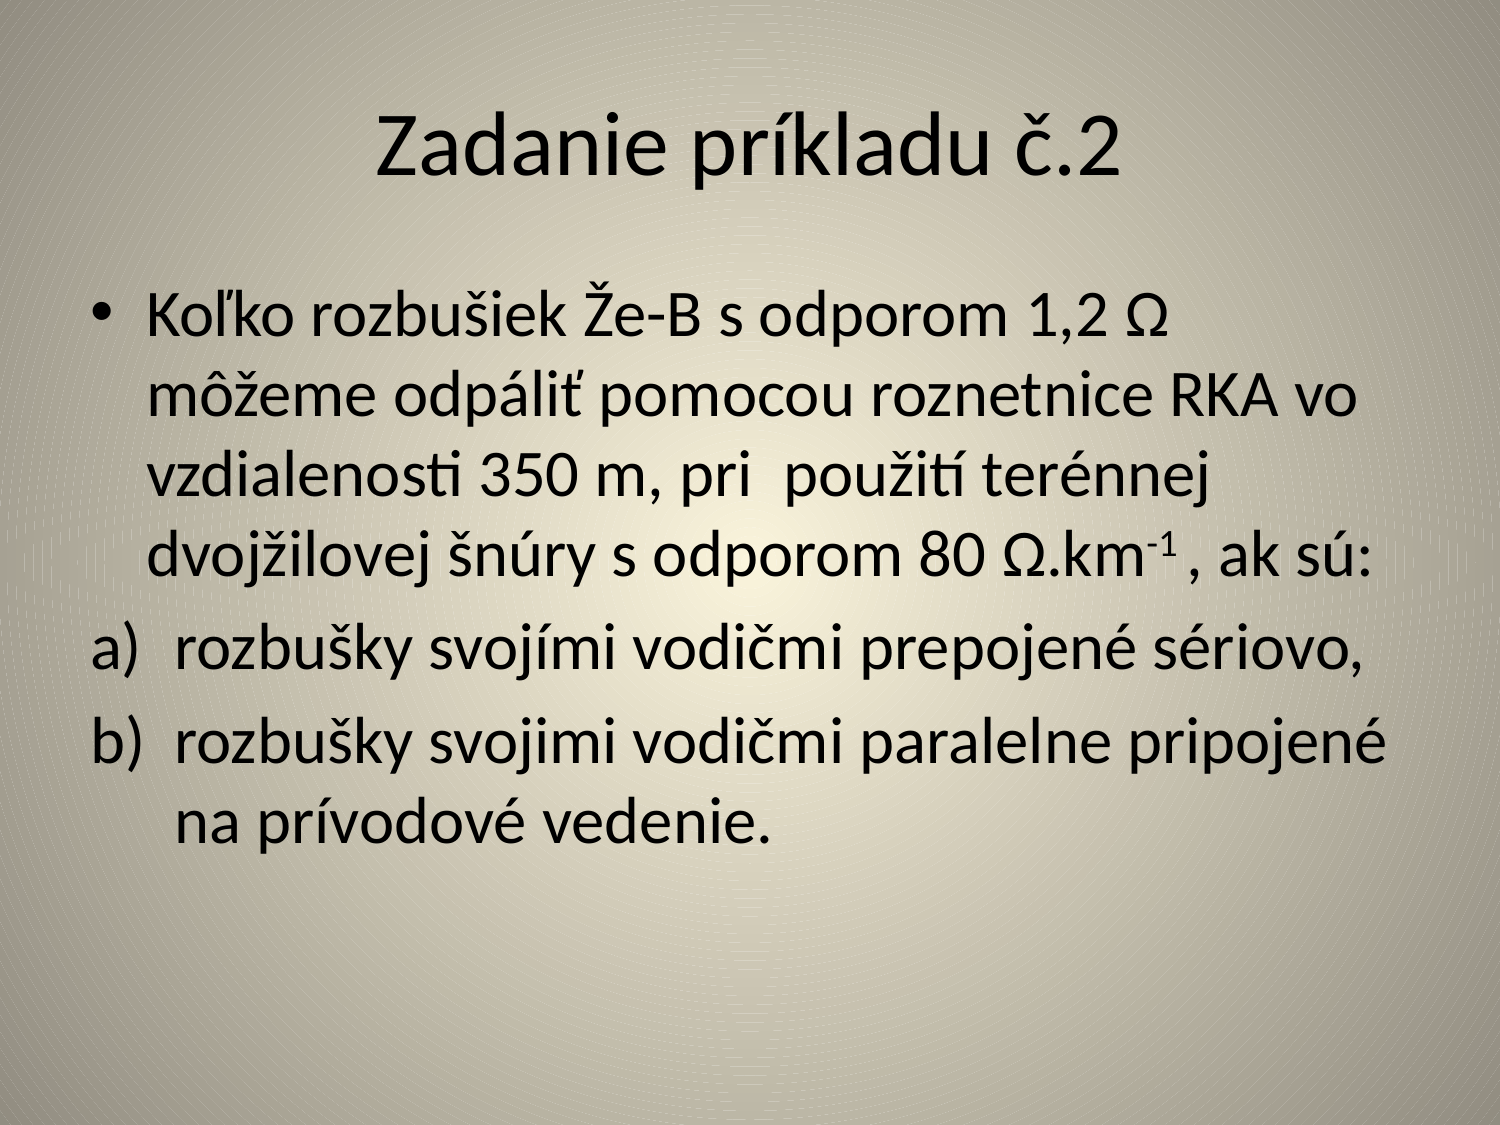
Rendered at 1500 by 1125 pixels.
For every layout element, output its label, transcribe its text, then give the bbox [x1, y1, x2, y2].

list Koľko rozbušiek Že-B s odporom 1,2 Ω môžeme odpáliť pomocou roznetnice RKA vo vzdialenosti 350 m, pri použití terénnej dvojžilovej šnúry s odporom 80 Ω.km-1 , ak sú: rozbušky svojími vodičmi prepojené sériovo, rozbušky svojimi vodičmi paralelne pripojené na prívodové vedenie. [75, 262, 1425, 1005]
title Zadanie príkladu č.2 [75, 45, 1425, 233]
